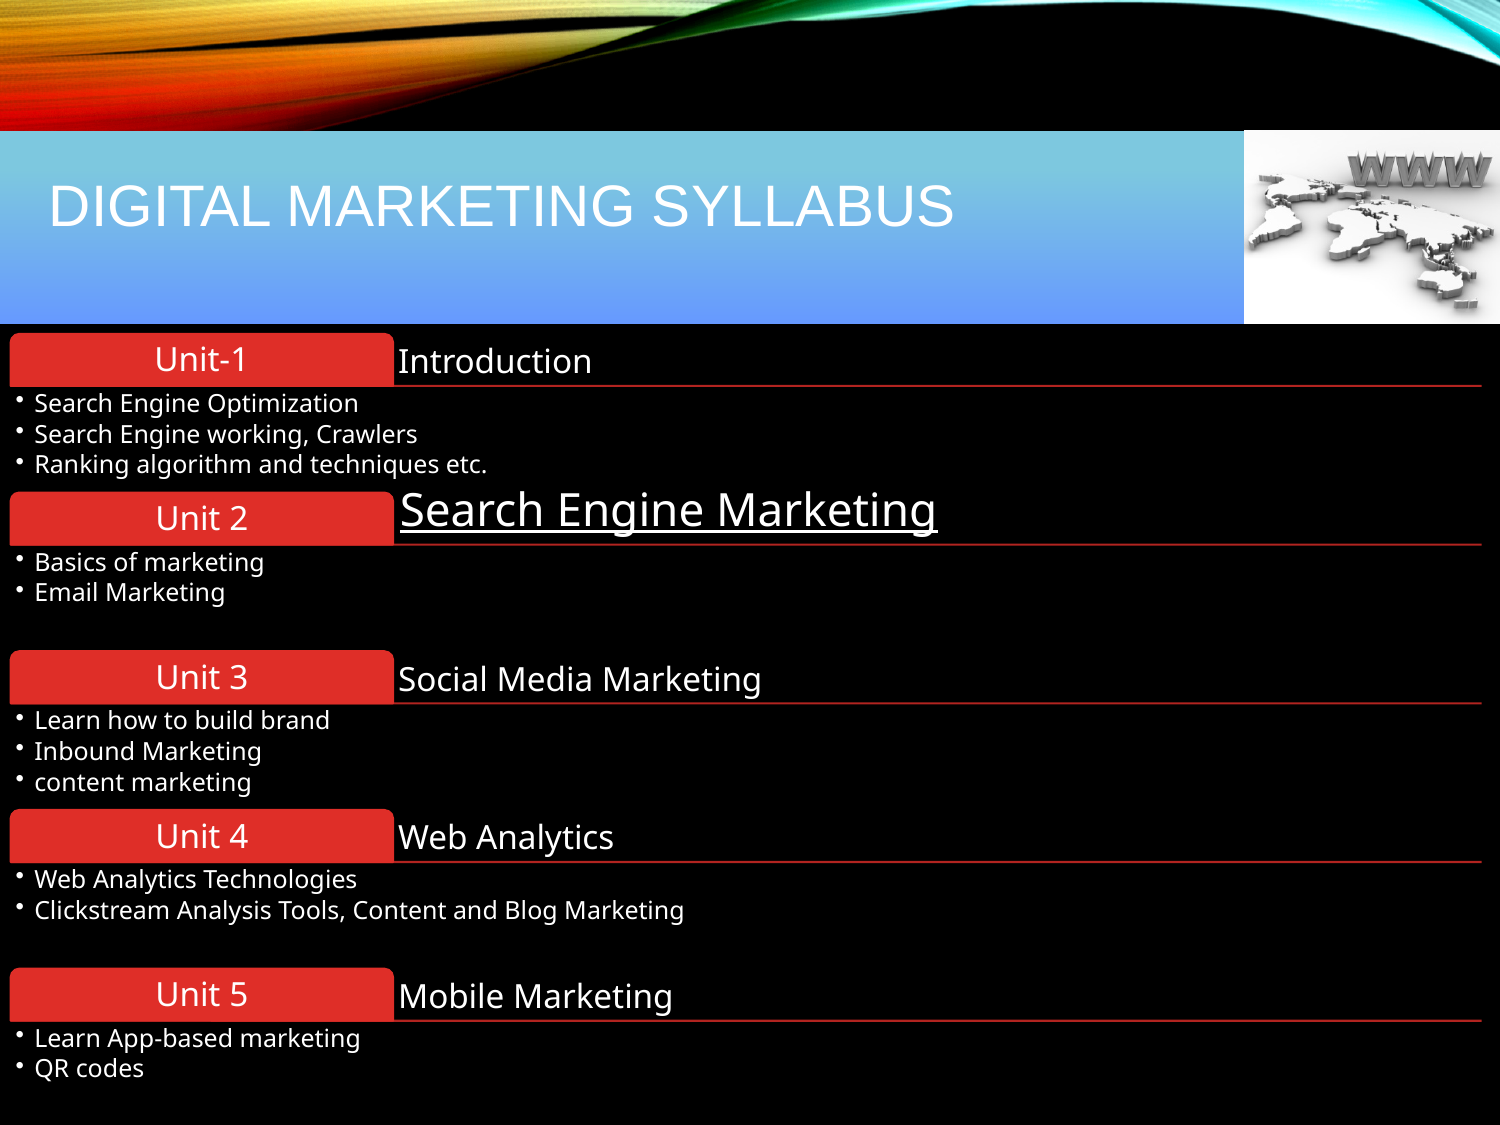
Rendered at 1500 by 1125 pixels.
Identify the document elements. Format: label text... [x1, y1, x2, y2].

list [10, 333, 1482, 1125]
picture [0, 0, 1500, 324]
title Digital Marketing Syllabus [33, 161, 1041, 254]
